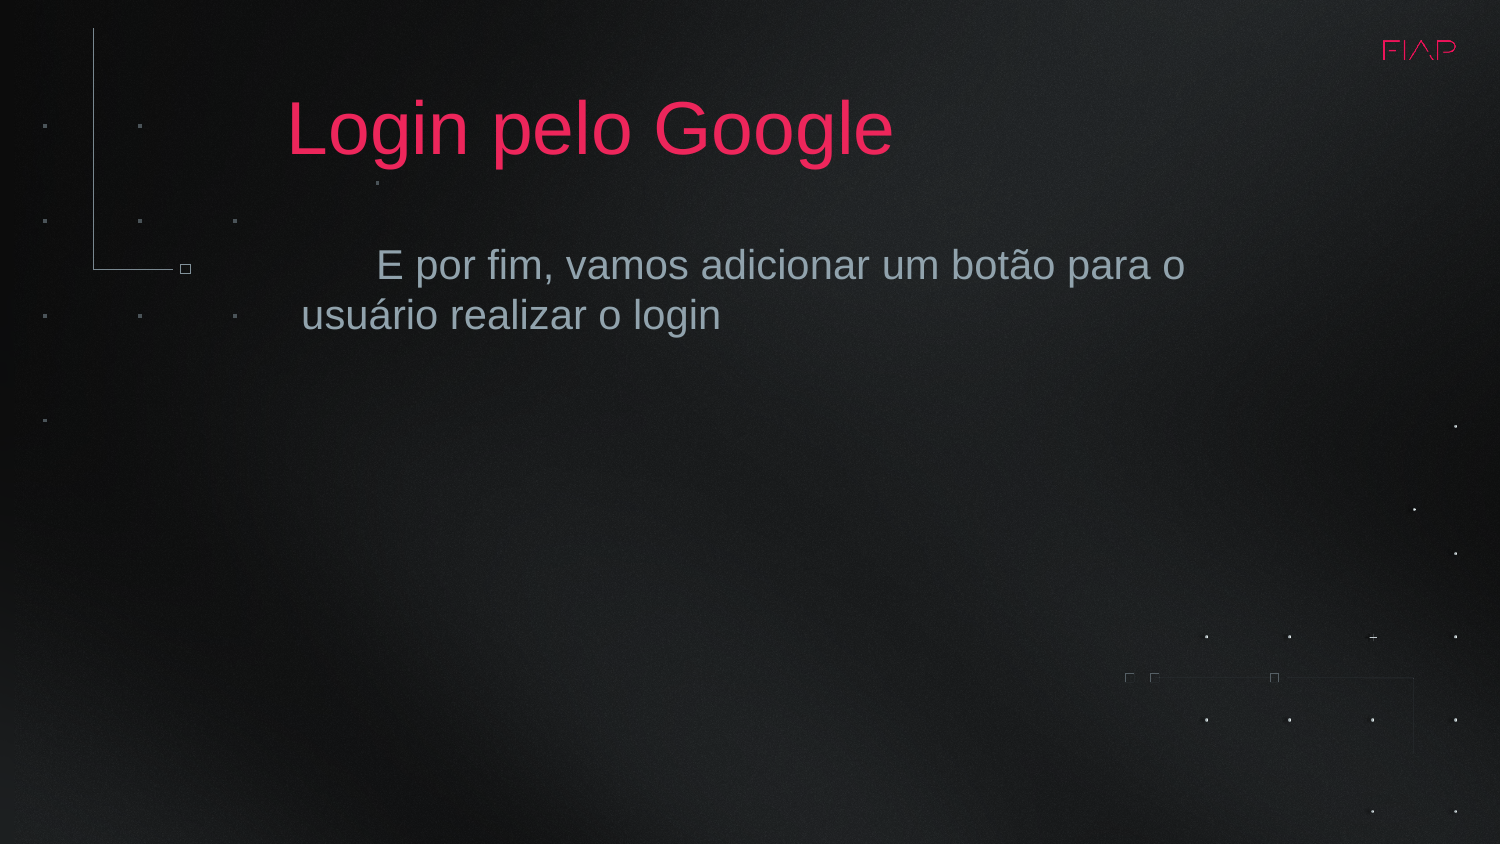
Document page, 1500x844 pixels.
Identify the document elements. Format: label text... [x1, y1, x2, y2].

text_box Login pelo Google [383, 72, 1231, 177]
picture [0, 0, 1500, 844]
text_box E por fim, vamos adicionar um botão para o usuário realizar o login [383, 230, 1246, 396]
